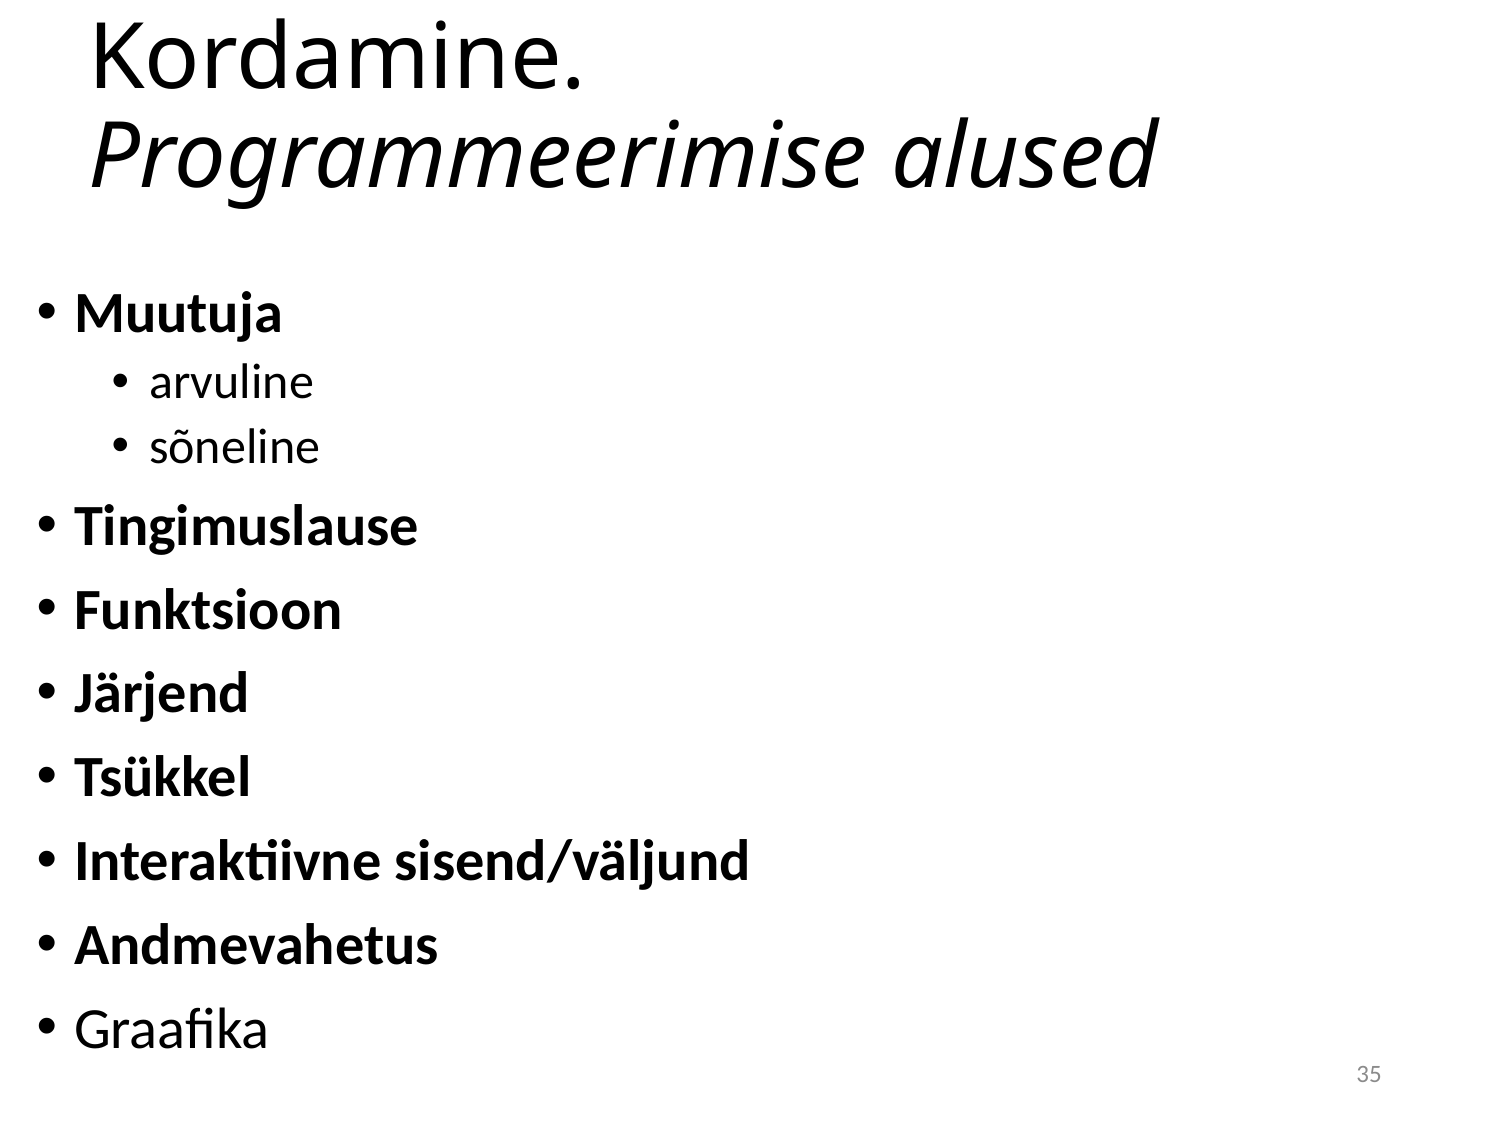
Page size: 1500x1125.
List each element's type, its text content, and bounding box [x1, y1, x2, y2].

list Muutuja arvuline sõneline Tingimuslause Funktsioon Järjend Tsükkel Interaktiivne sisend/väljund Andmevahetus Graafika [21, 275, 1465, 1125]
title Kordamine. Programmeerimise alused [73, 0, 1485, 218]
slide_number 35 [1059, 1042, 1397, 1103]
